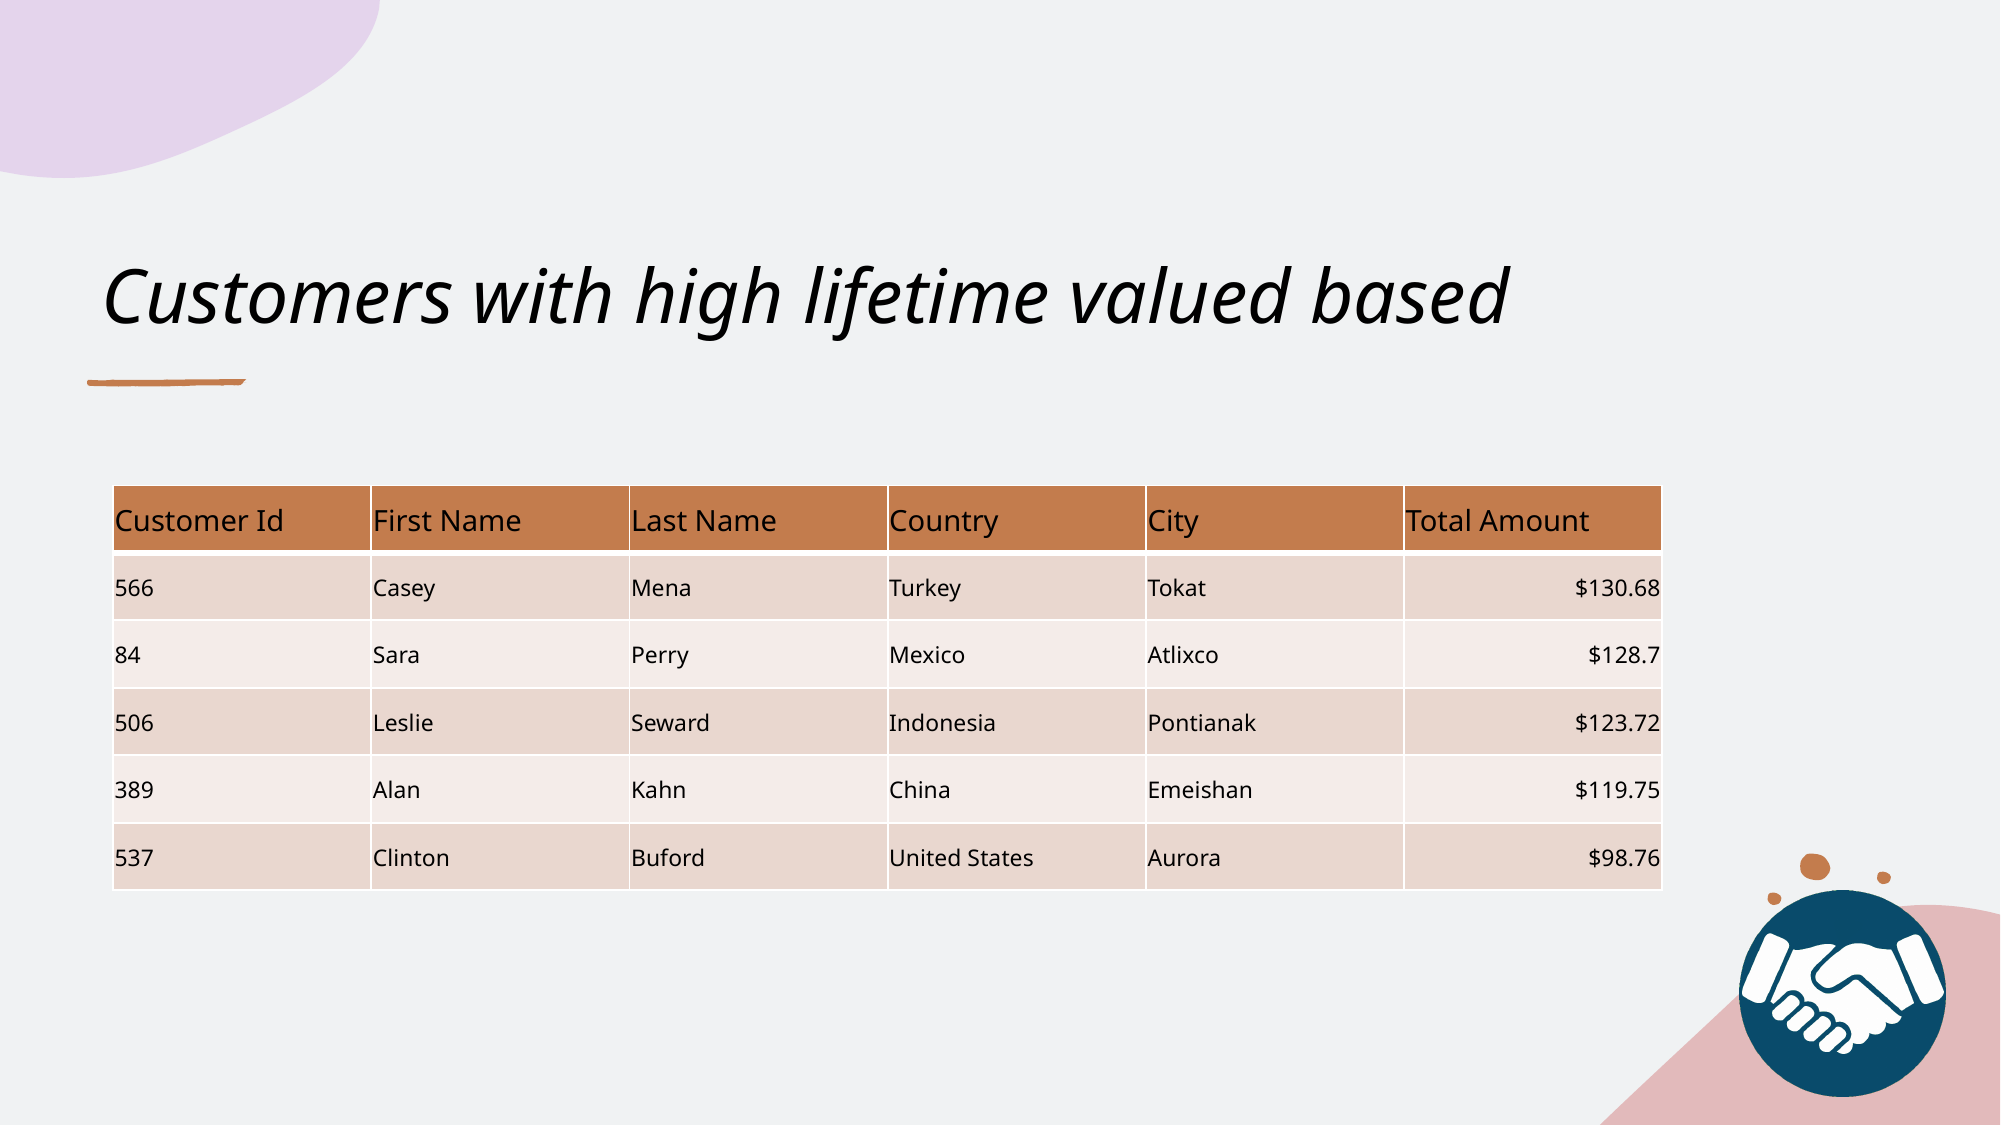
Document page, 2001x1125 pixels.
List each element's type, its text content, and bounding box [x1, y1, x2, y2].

table_header Country [889, 486, 1145, 550]
table_cell $123.72 [1405, 689, 1661, 754]
table_cell 566 [114, 556, 370, 619]
table_cell 84 [114, 621, 370, 687]
table_cell Sara [372, 621, 629, 687]
table_cell 506 [114, 689, 370, 754]
table_cell $119.75 [1405, 756, 1661, 822]
table_cell Tokat [1147, 556, 1403, 619]
table_cell Alan [372, 756, 629, 822]
picture [1739, 890, 1946, 1097]
table_cell $130.68 [1405, 556, 1661, 619]
table_cell Clinton [372, 824, 629, 889]
table_cell Aurora [1147, 824, 1403, 889]
table_cell $98.76 [1405, 824, 1661, 889]
table_cell Casey [372, 556, 629, 619]
table_cell Leslie [372, 689, 629, 754]
table_cell Perry [630, 621, 887, 687]
table_cell $128.7 [1405, 621, 1661, 687]
table_cell 537 [114, 824, 370, 889]
table_header Last Name [630, 486, 887, 550]
table_cell Mena [630, 556, 887, 619]
table_cell Buford [630, 824, 887, 889]
title Customers with high lifetime valued based [86, 129, 1740, 347]
table_cell Indonesia [889, 689, 1145, 754]
table_header Total Amount [1405, 486, 1661, 550]
table_cell United States [889, 824, 1145, 889]
table_cell Kahn [630, 756, 887, 822]
table_header City [1147, 486, 1403, 550]
table_cell Mexico [889, 621, 1145, 687]
table_cell Emeishan [1147, 756, 1403, 822]
table_cell Turkey [889, 556, 1145, 619]
table_cell 389 [114, 756, 370, 822]
table_header First Name [372, 486, 629, 550]
table_cell Atlixco [1147, 621, 1403, 687]
table_cell Seward [630, 689, 887, 754]
table_header Customer Id [114, 486, 370, 550]
table_cell Pontianak [1147, 689, 1403, 754]
table_cell China [889, 756, 1145, 822]
